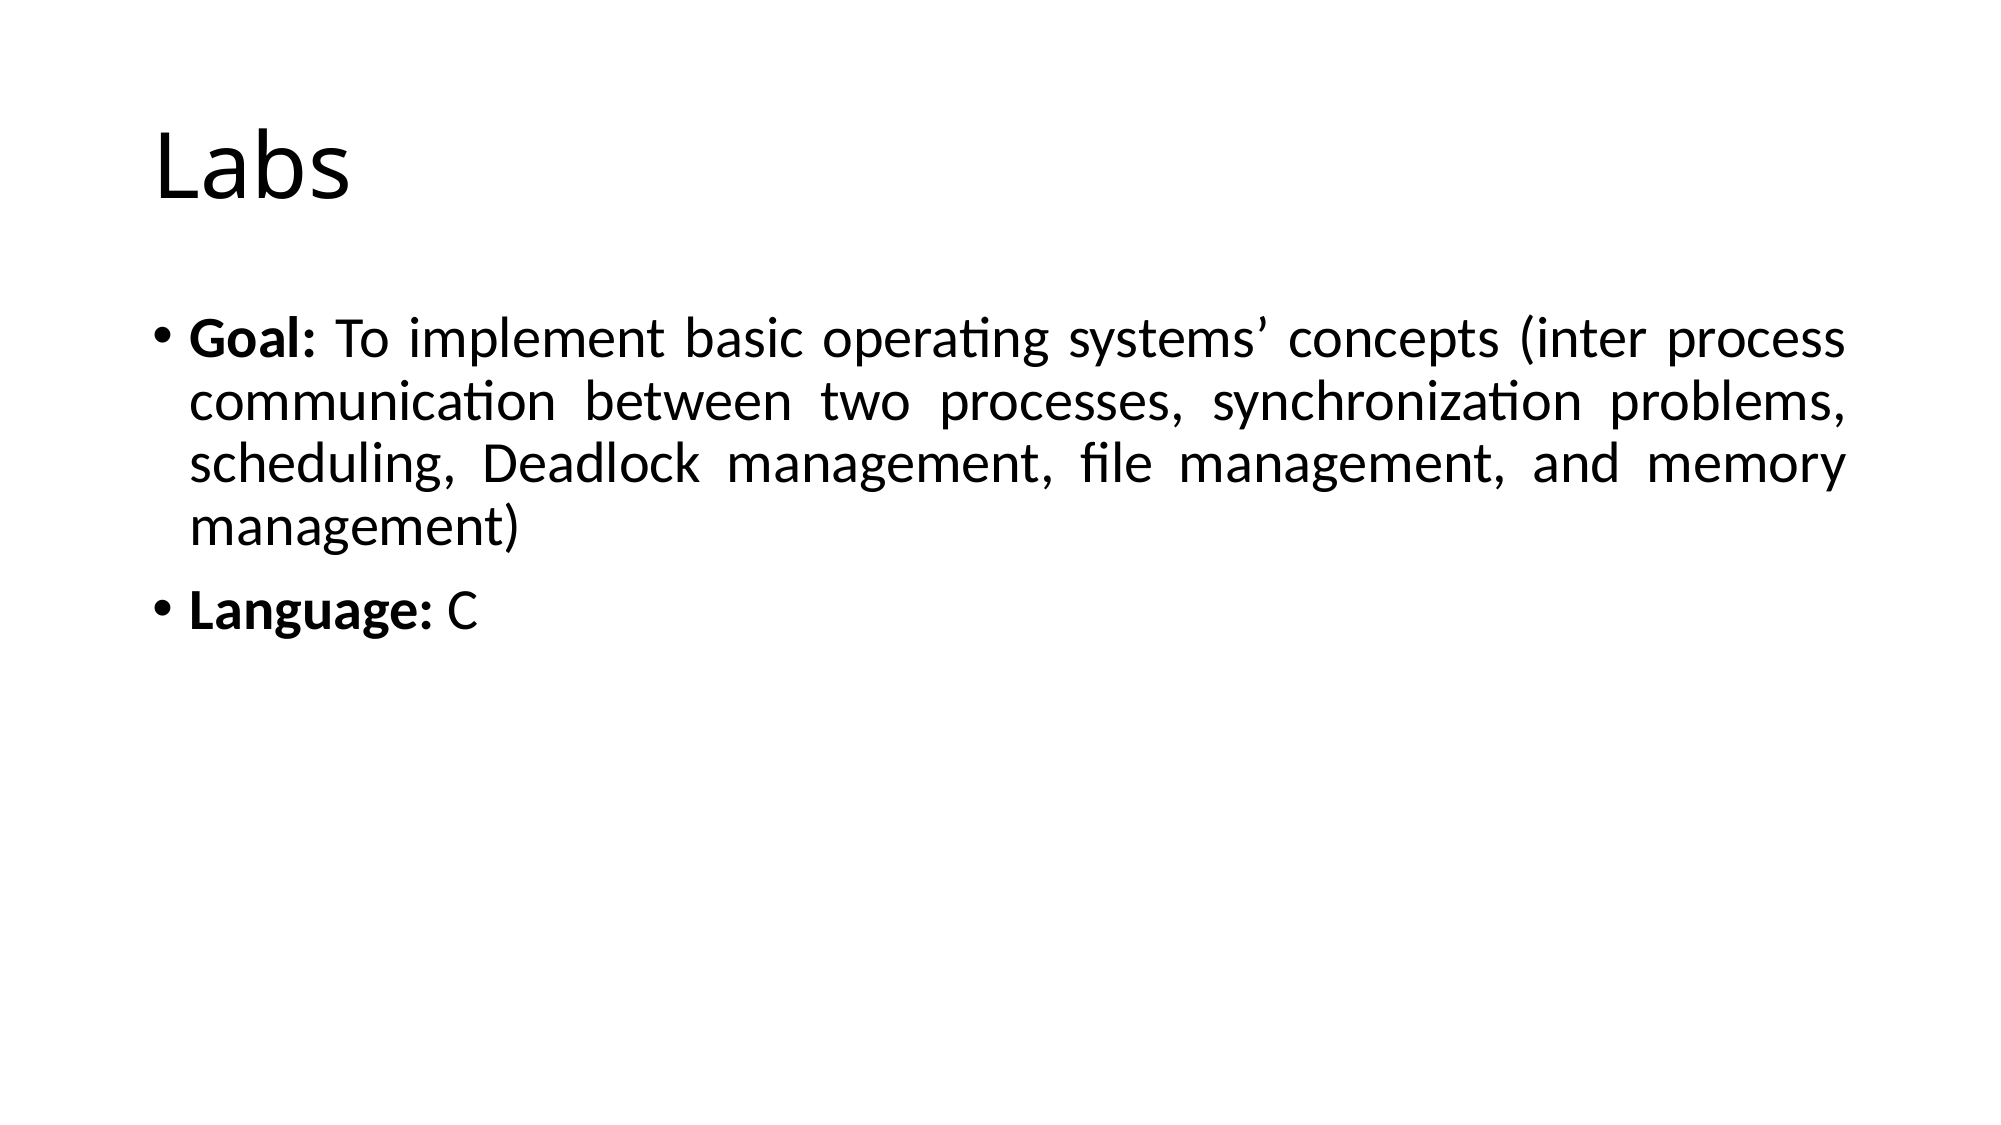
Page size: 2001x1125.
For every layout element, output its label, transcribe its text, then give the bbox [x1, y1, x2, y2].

title Labs [137, 59, 1863, 278]
list Goal: To implement basic operating systems’ concepts (inter process communication between two processes, synchronization problems, scheduling, Deadlock management, file management, and memory management) Language: C [137, 299, 1863, 1014]
